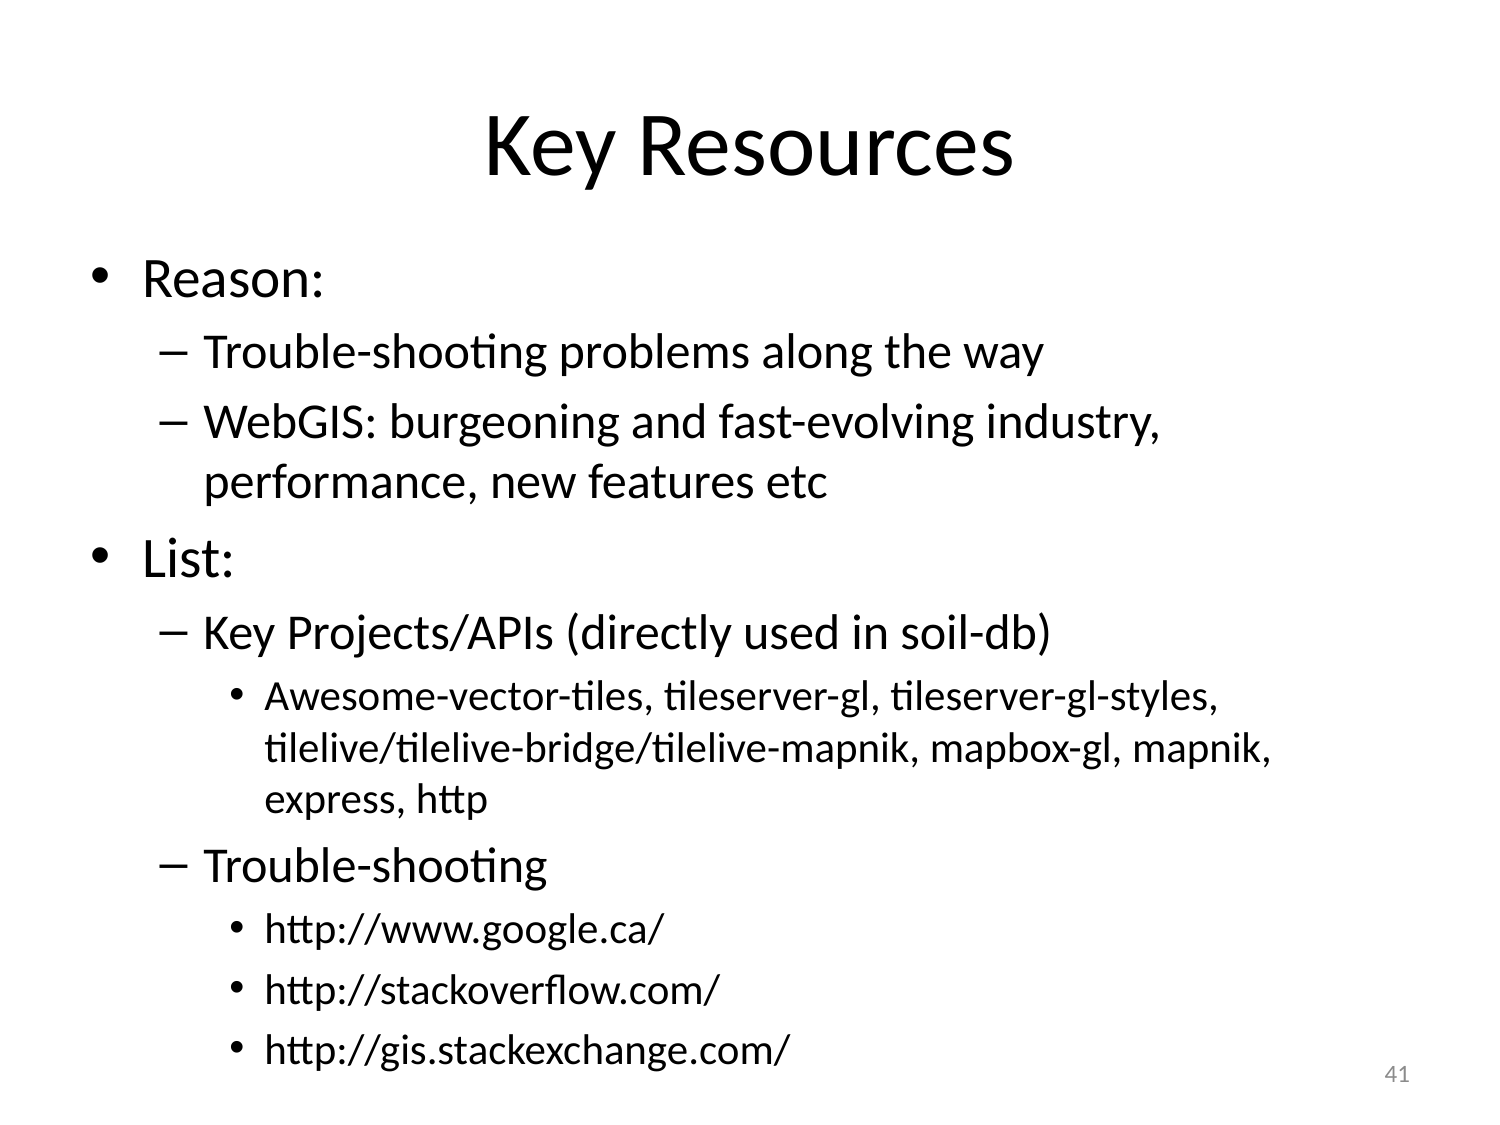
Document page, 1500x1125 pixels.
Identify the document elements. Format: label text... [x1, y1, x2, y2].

slide_number 40 [1074, 1042, 1425, 1103]
title Key Resources [75, 45, 1425, 232]
list Reason: Trouble-shooting problems along the way WebGIS: burgeoning and fast-evolving industry, performance, new features etc List: Key Projects/APIs (directly used in soil-db) Awesome-vector-tiles, tileserver-gl, tileserver-gl-styles, tilelive/tilelive-bridge/tilelive-mapnik, mapbox-gl, mapnik, express, http Trouble-shooting http://www.google.ca/ http://stackoverflow.com/ http://gis.stackexchange.com/ [75, 232, 1425, 1085]
